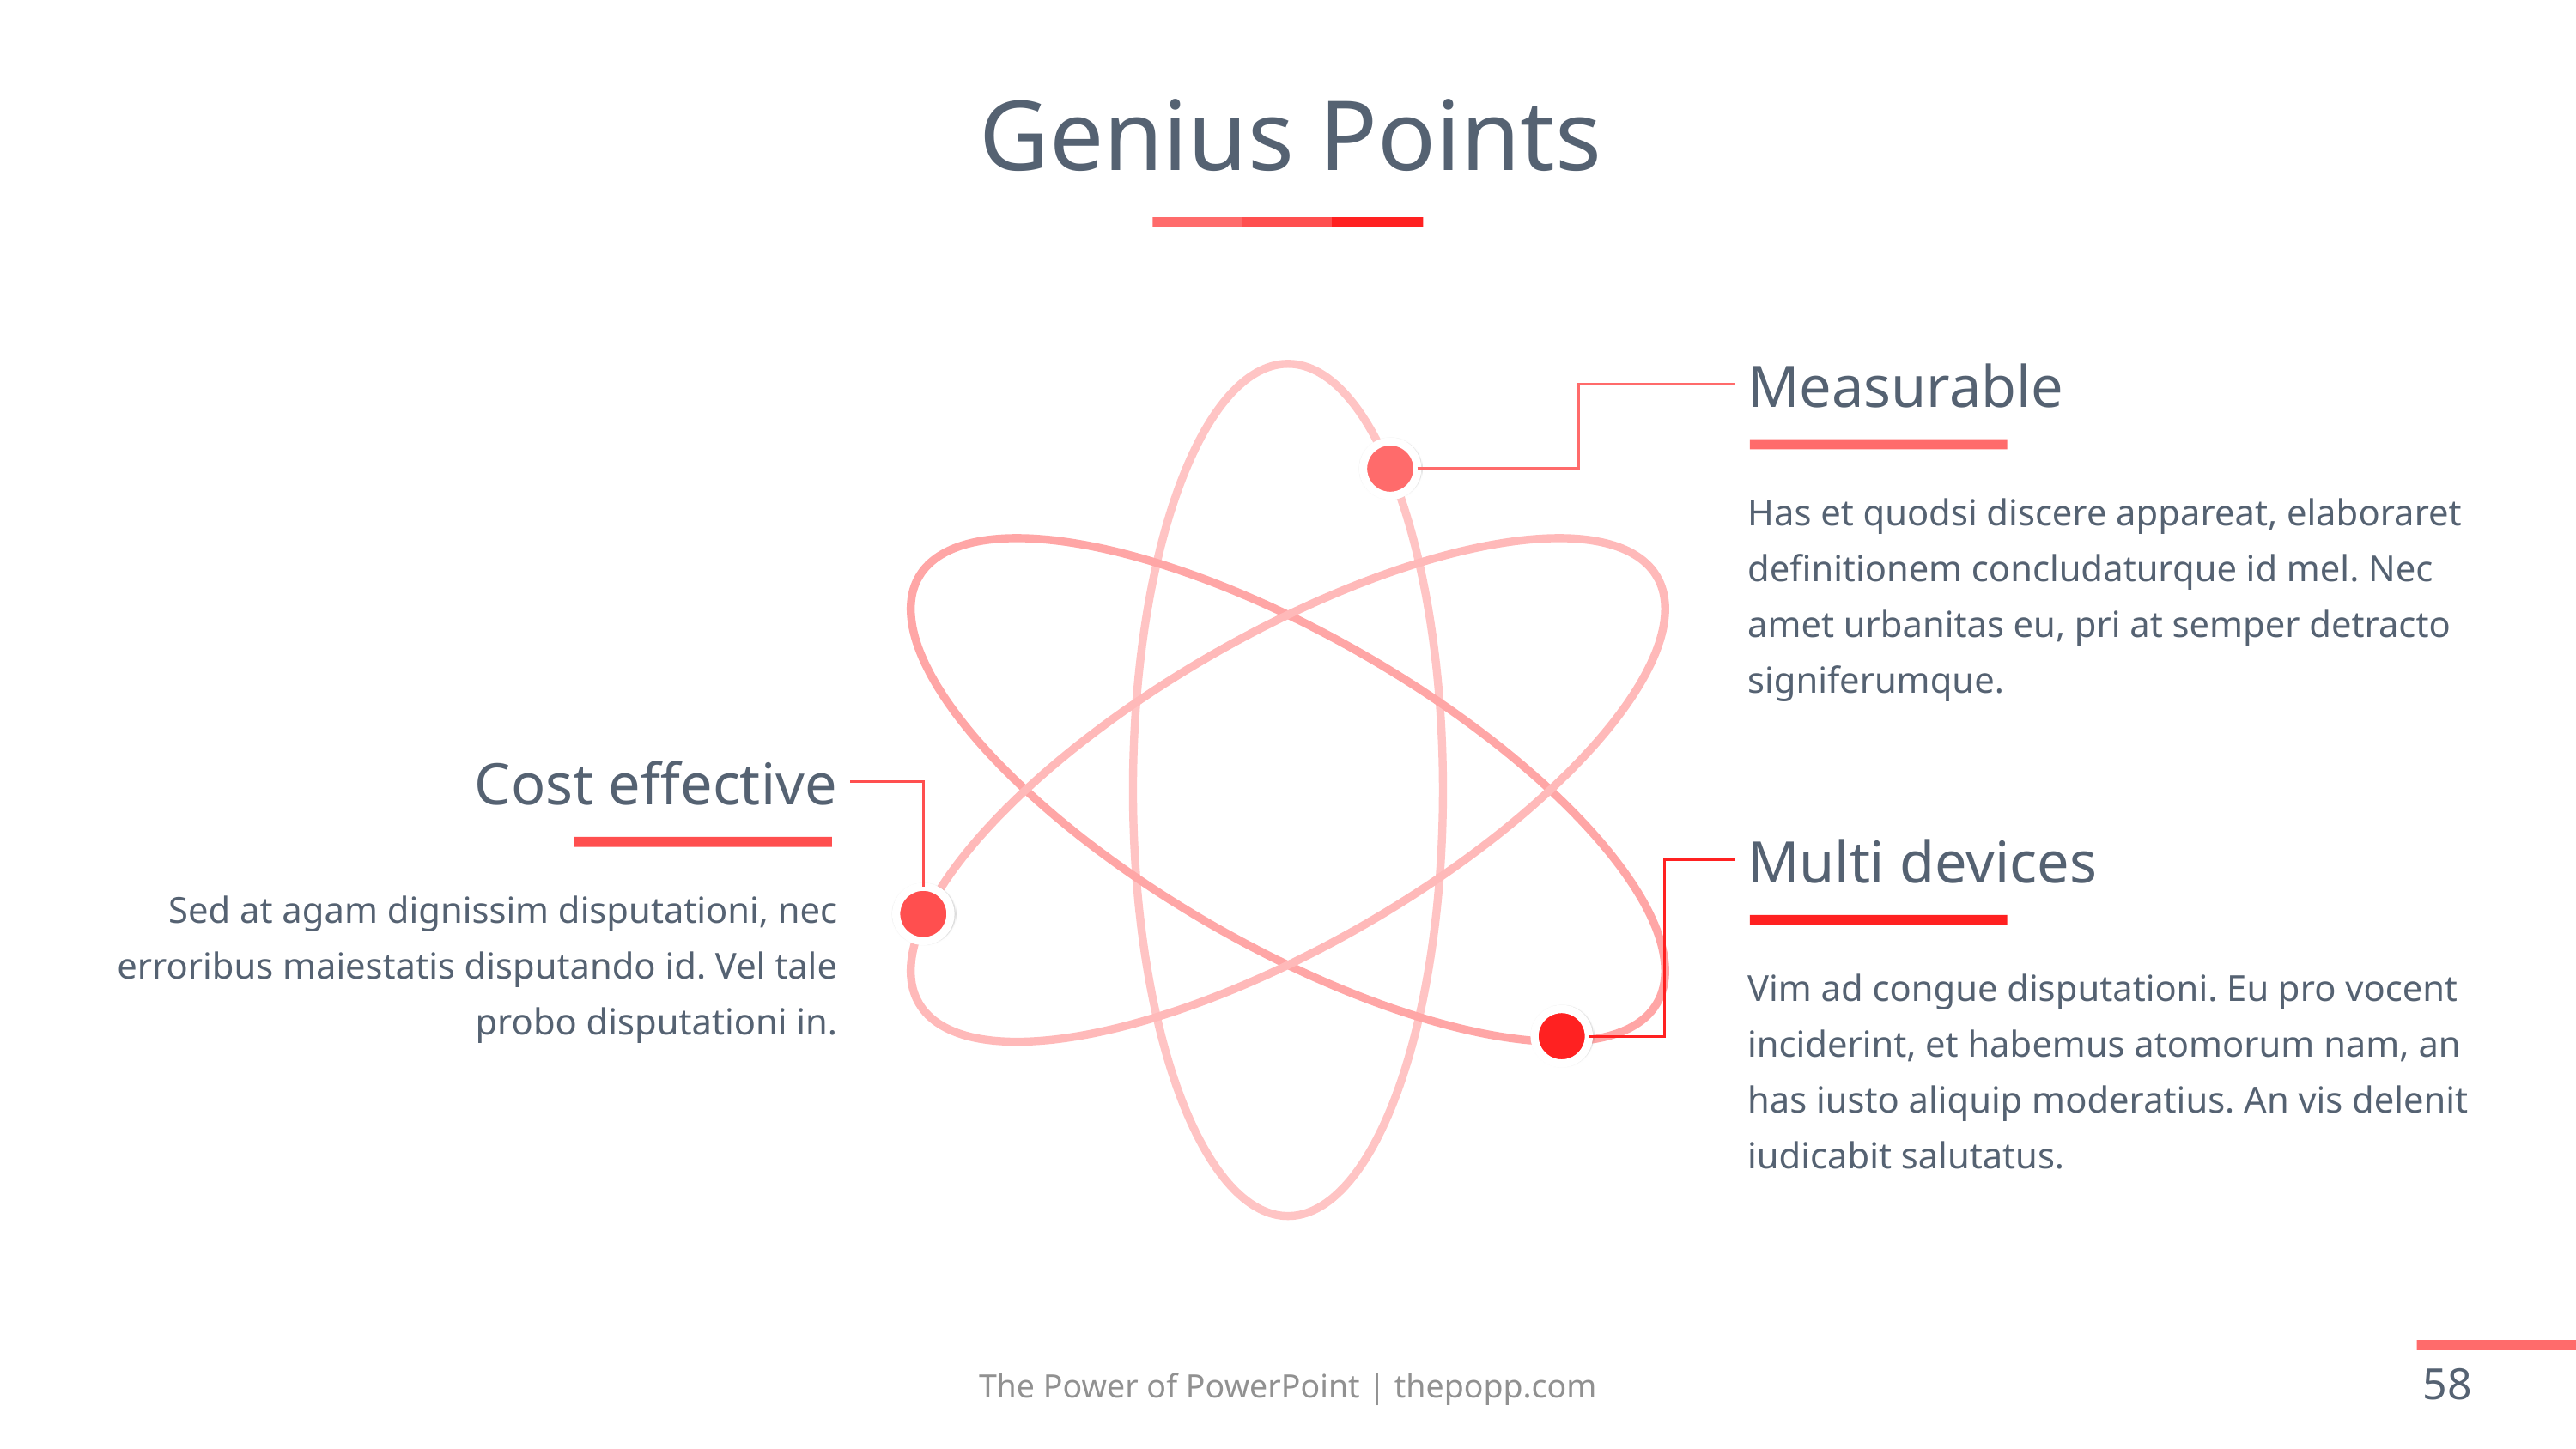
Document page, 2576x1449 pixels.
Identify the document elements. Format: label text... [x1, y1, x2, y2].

list Cost effective [73, 729, 851, 834]
list Multi devices [1735, 807, 2500, 912]
slide_number 58 [2409, 1351, 2576, 1421]
list Has et quodsi discere appareat, elaboraret definitionem concludaturque id mel. Nec amet urbanitas eu, pri at semper detracto signiferumque. [1735, 470, 2500, 724]
list Sed at agam dignissim disputationi, nec erroribus maiestatis disputando id. Vel tale probo disputationi in. [73, 868, 851, 1121]
footer The Power of PowerPoint | thepopp.com [853, 1349, 1723, 1427]
list Measurable [1735, 331, 2500, 437]
list Vim ad congue disputationi. Eu pro vocent inciderint, et habemus atomorum nam, an has iusto aliquip moderatius. An vis delenit iudicabit salutatus. [1735, 946, 2500, 1200]
title Genius Points [69, 49, 2512, 230]
